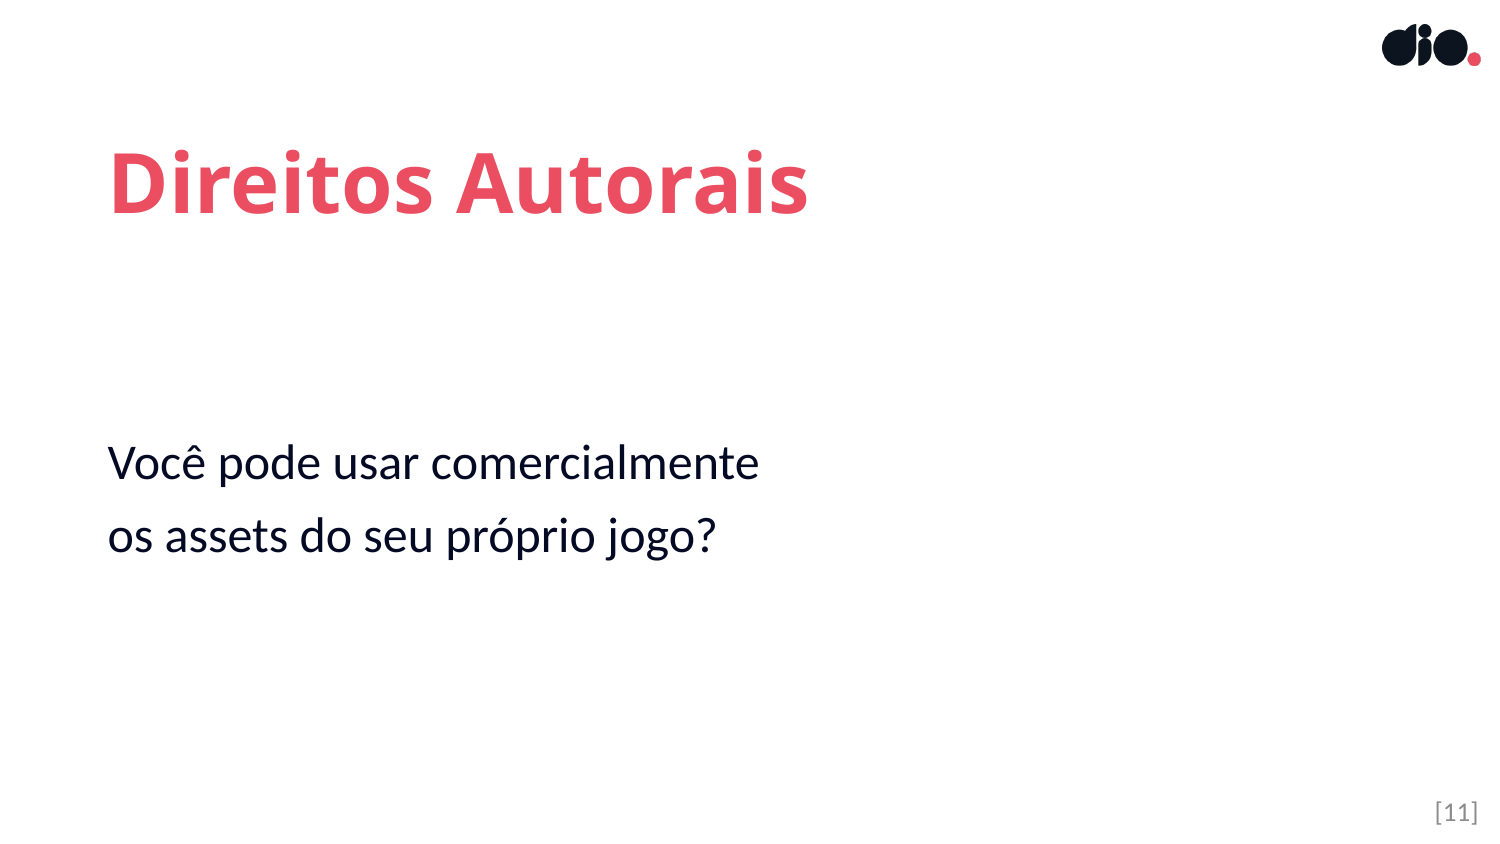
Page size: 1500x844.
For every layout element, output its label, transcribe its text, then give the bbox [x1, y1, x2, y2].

slide_number [11] [1403, 779, 1494, 844]
picture [1382, 24, 1481, 66]
text_box Direitos Autorais [92, 104, 1408, 243]
text_box Você pode usar comercialmente os assets do seu próprio jogo? [92, 243, 1408, 749]
